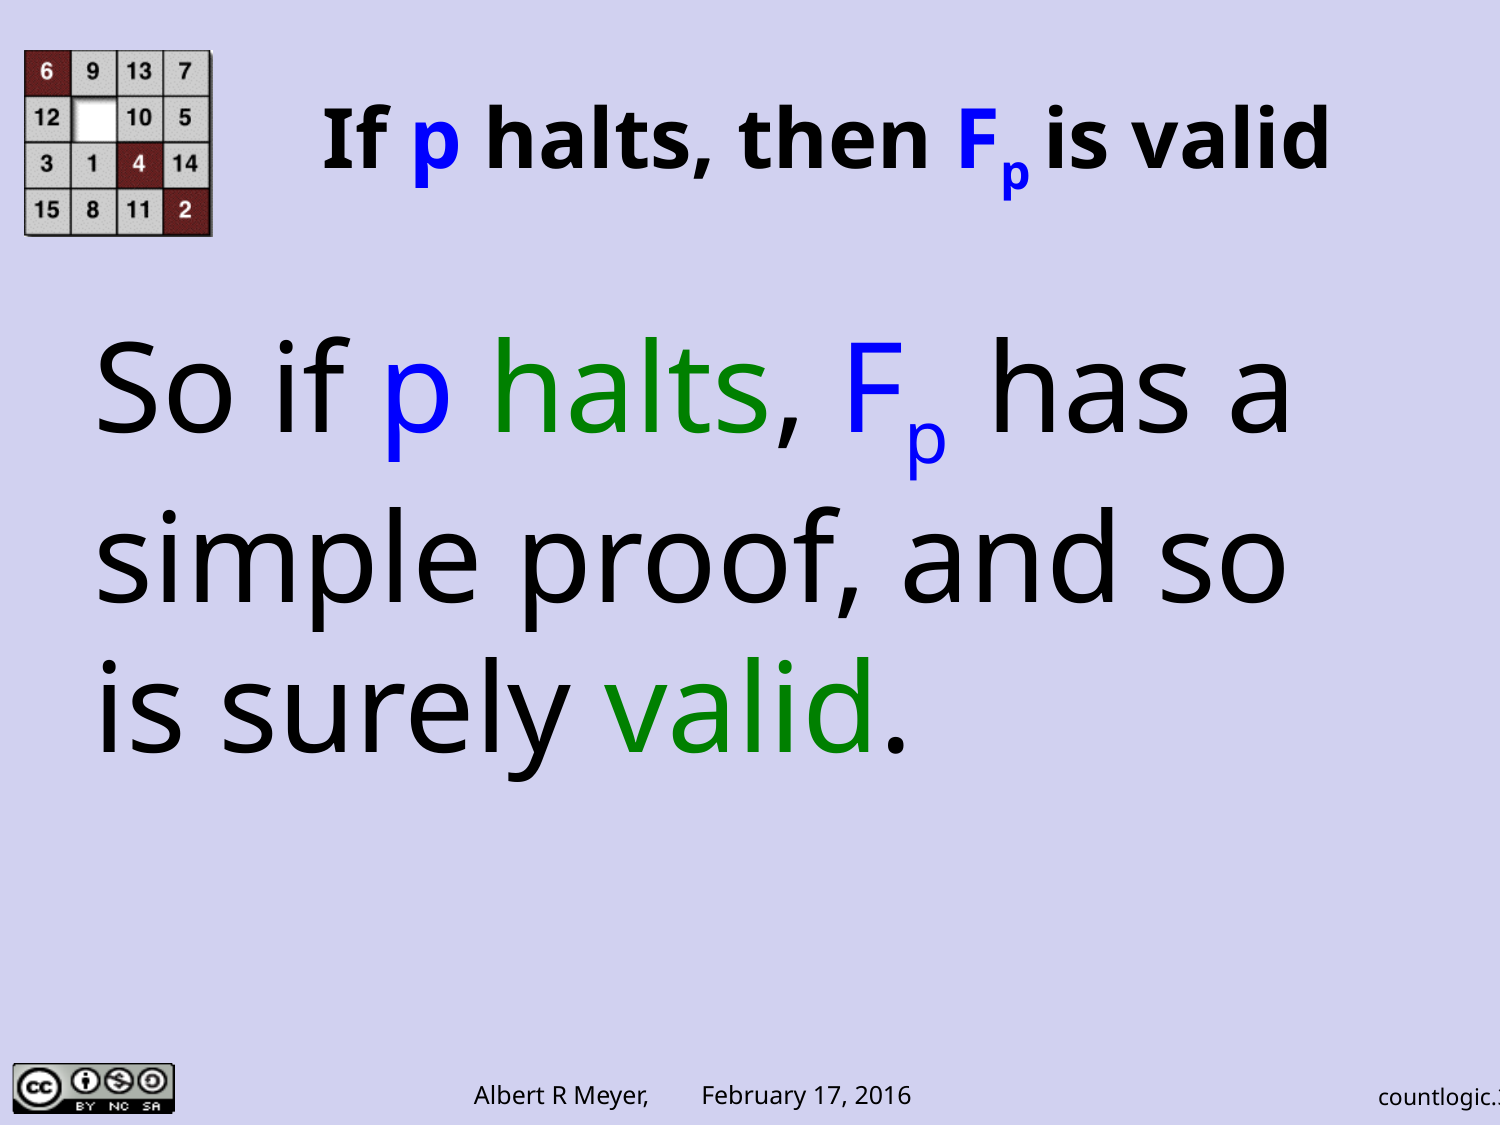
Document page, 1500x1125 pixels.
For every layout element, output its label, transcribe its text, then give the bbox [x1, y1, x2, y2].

title If p halts, then Fp is valid [270, 59, 1386, 225]
picture [12, 1063, 175, 1114]
list So if p halts, Fp has a simple proof, and so is surely valid. [78, 299, 1418, 834]
picture [24, 50, 213, 237]
